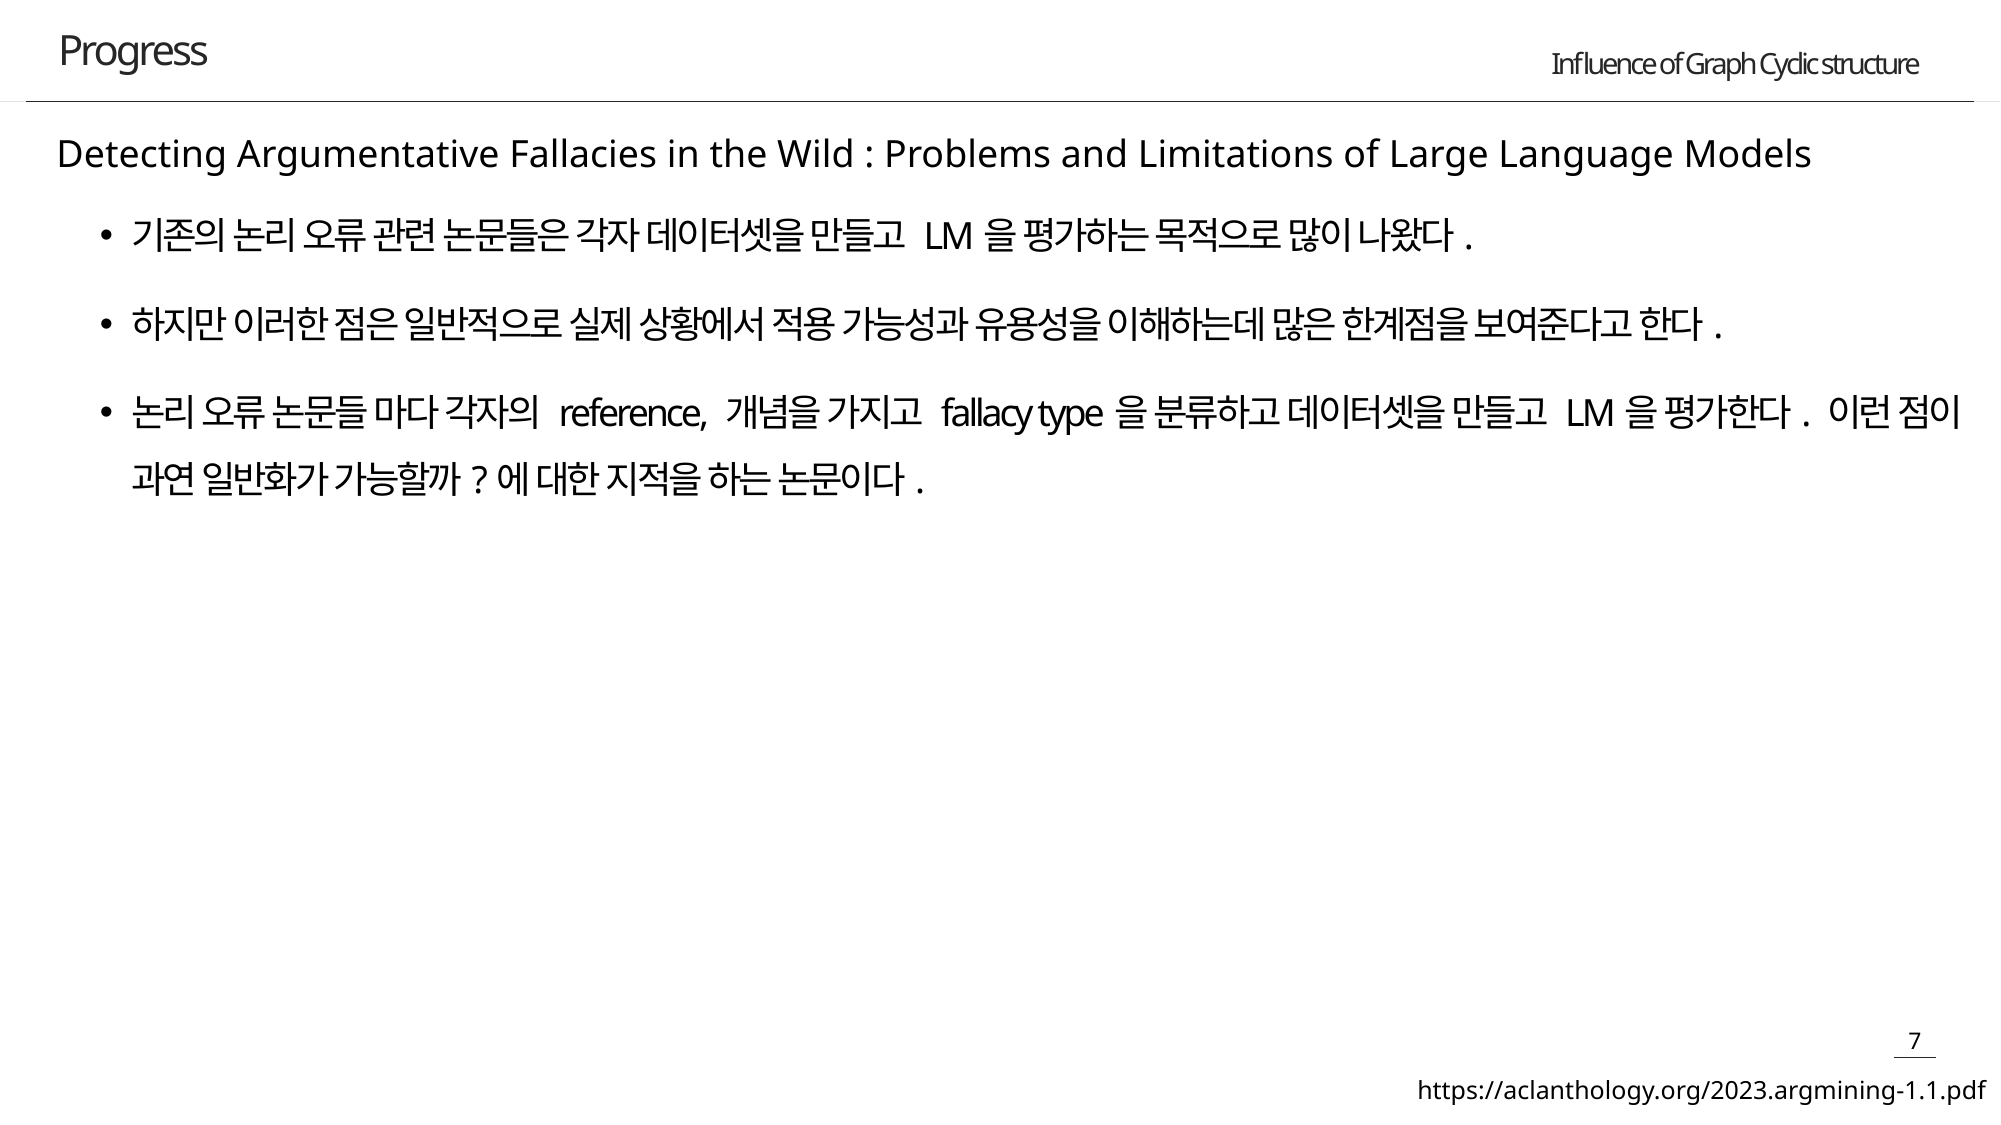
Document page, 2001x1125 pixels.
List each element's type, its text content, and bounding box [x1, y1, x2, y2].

text_box 기존의 논리 오류 관련 논문들은 각자 데이터셋을 만들고 LM을 평가하는 목적으로 많이 나왔다. 하지만 이러한 점은 일반적으로 실제 상황에서 적용 가능성과 유용성을 이해하는데 많은 한계점을 보여준다고 한다. 논리 오류 논문들 마다 각자의 reference, 개념을 가지고 fallacy type을 분류하고 데이터셋을 만들고 LM을 평가한다. 이런 점이 과연 일반화가 가능할까?에 대한 지적을 하는 논문이다. [85, 182, 1975, 674]
list Progress [43, 0, 958, 93]
text_box Detecting Argumentative Fallacies in the Wild : Problems and Limitations of Large Language Models [41, 122, 1915, 182]
text_box https://aclanthology.org/2023.argmining-1.1.pdf [1402, 1067, 2000, 1113]
